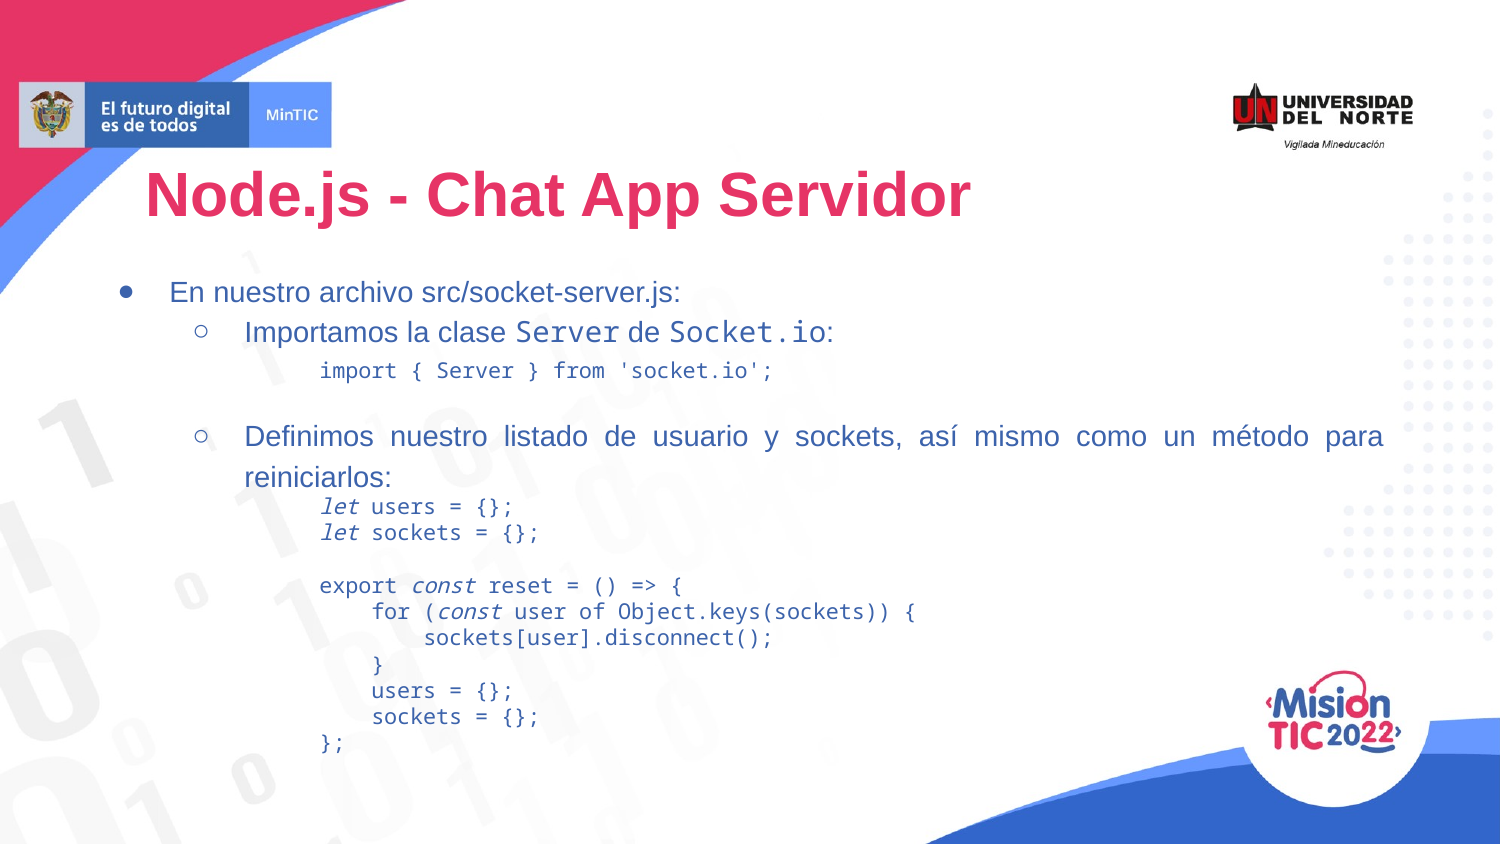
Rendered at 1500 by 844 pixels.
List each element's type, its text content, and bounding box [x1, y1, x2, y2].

text_box En nuestro archivo src/socket-server.js: Importamos la clase Server de Socket.io: import { Server } from 'socket.io'; Definimos nuestro listado de usuario y sockets, así mismo como un método para reiniciarlos: let users = {}; let sockets = {}; export const reset = () => { for (const user of Object.keys(sockets)) { sockets[user].disconnect(); } users = {}; sockets = {}; }; [79, 252, 1401, 770]
text_box Node.js - Chat App Servidor [134, 144, 1366, 235]
picture [0, 0, 1500, 844]
